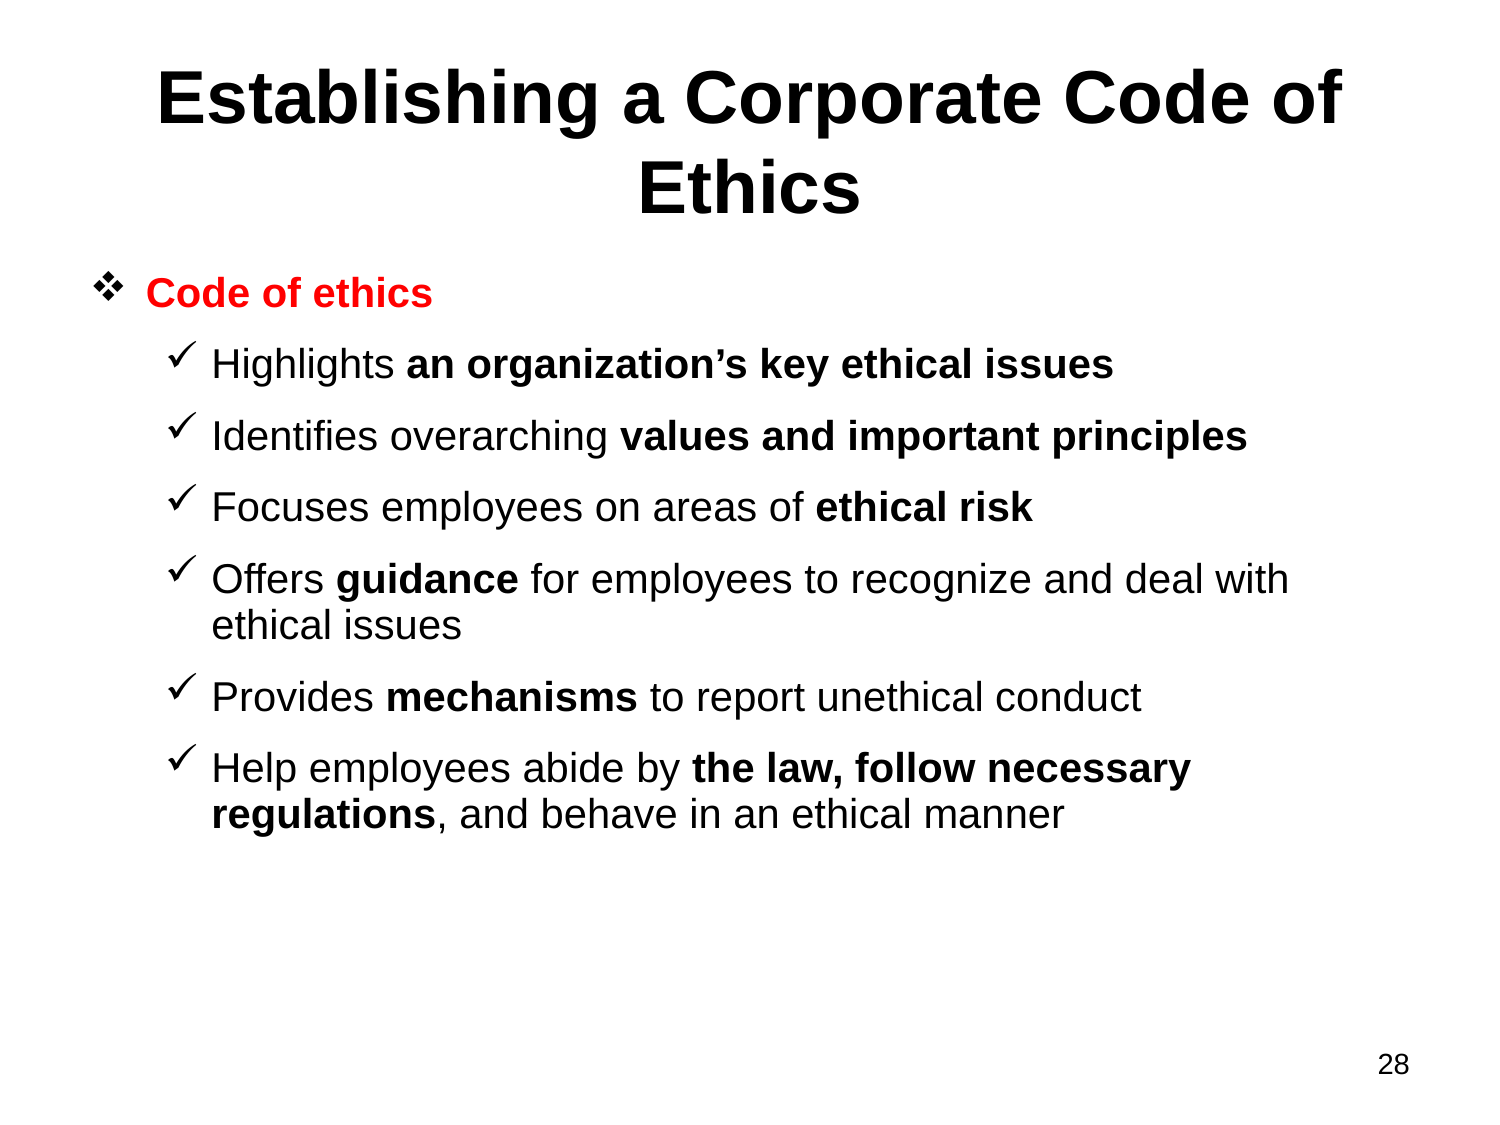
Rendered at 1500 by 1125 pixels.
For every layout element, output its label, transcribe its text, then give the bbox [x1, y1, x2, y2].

slide_number 28 [1074, 1037, 1425, 1103]
list Code of ethics Highlights an organization’s key ethical issues Identifies overarching values and important principles Focuses employees on areas of ethical risk Offers guidance for employees to recognize and deal with ethical issues Provides mechanisms to report unethical conduct Help employees abide by the law, follow necessary regulations, and behave in an ethical manner [75, 262, 1425, 916]
title Establishing a Corporate Code of Ethics [75, 37, 1425, 241]
